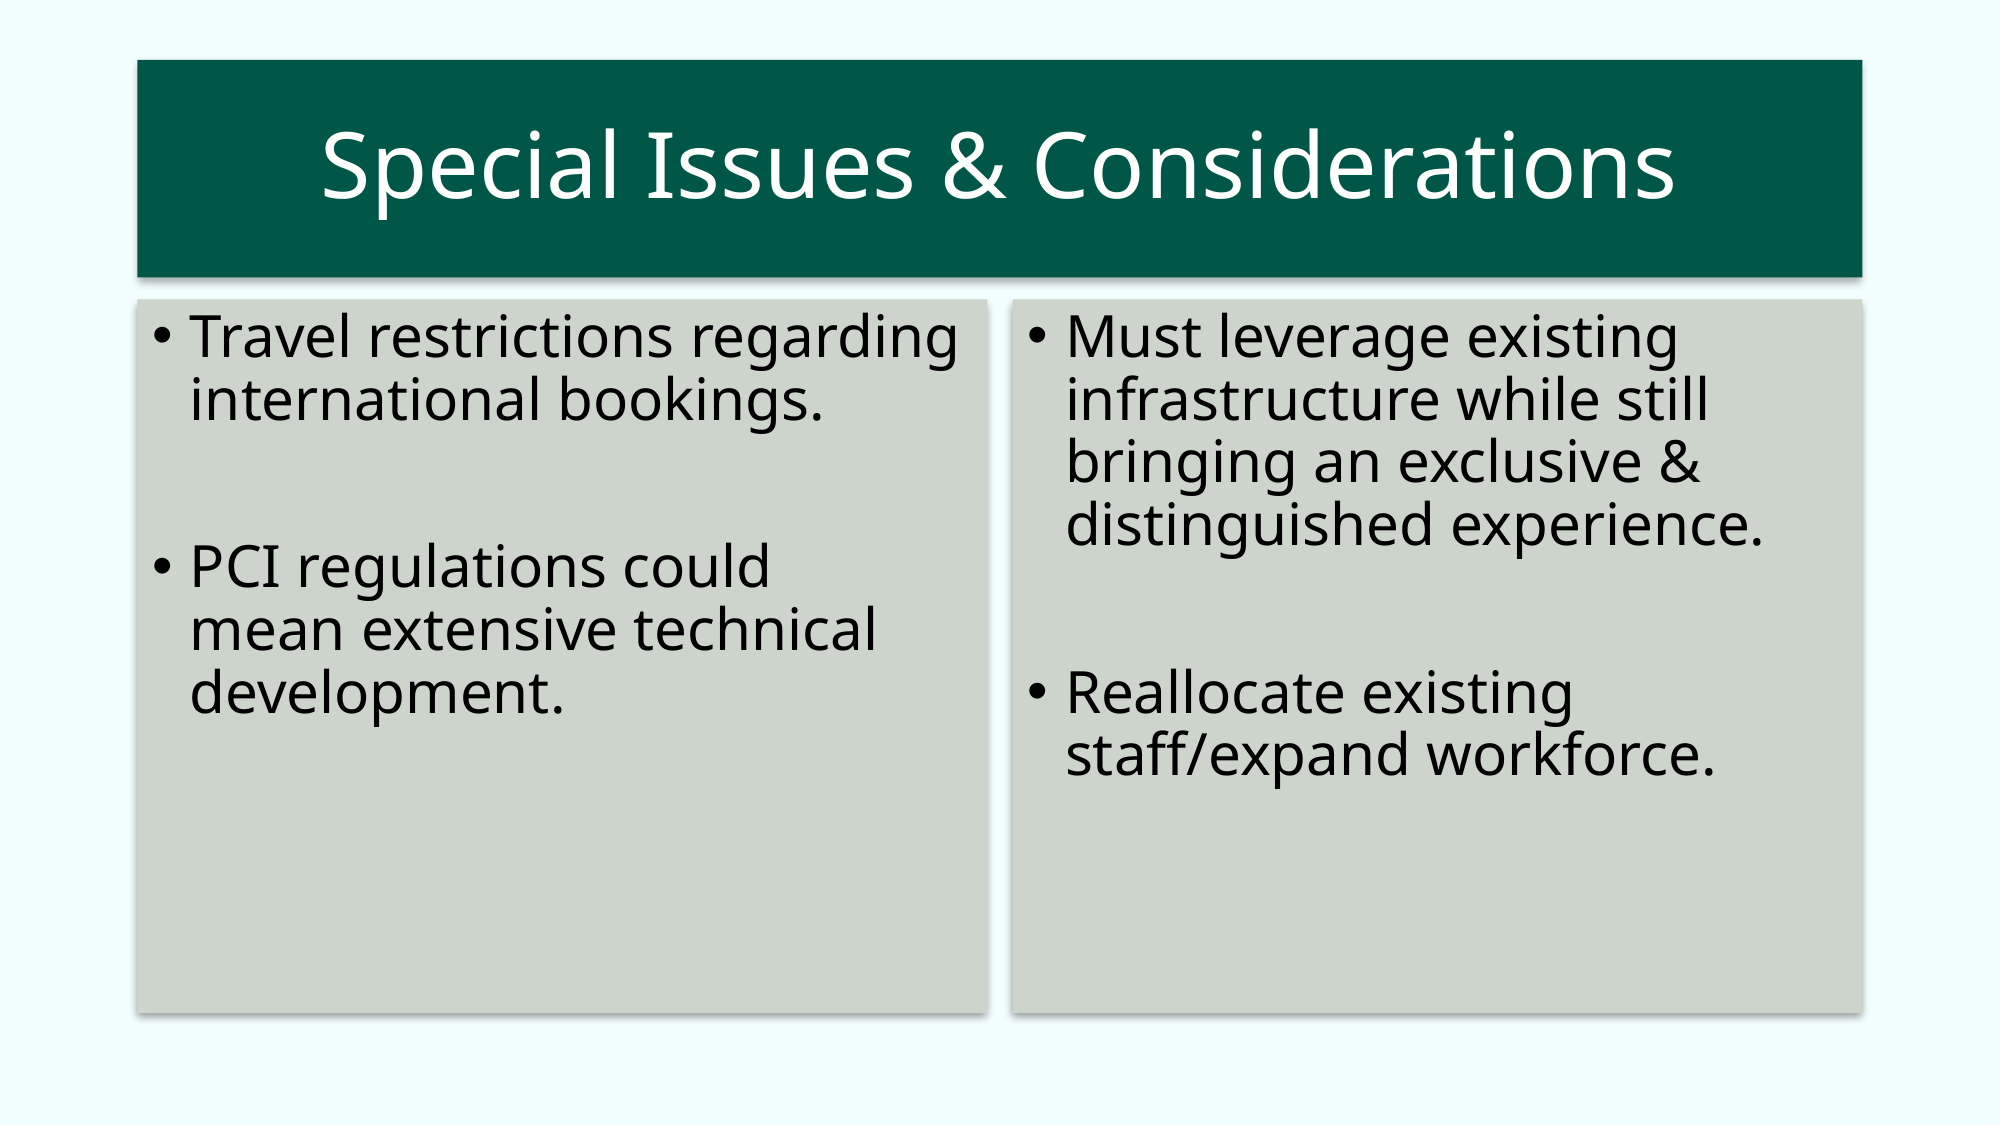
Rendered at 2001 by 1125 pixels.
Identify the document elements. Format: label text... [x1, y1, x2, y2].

title Special Issues & Considerations [137, 59, 1863, 278]
list Must leverage existing infrastructure while still bringing an exclusive & distinguished experience. Reallocate existing staff/expand workforce. [1012, 299, 1863, 1014]
list Travel restrictions regarding international bookings. PCI regulations could mean extensive technical development. [137, 299, 988, 1014]
